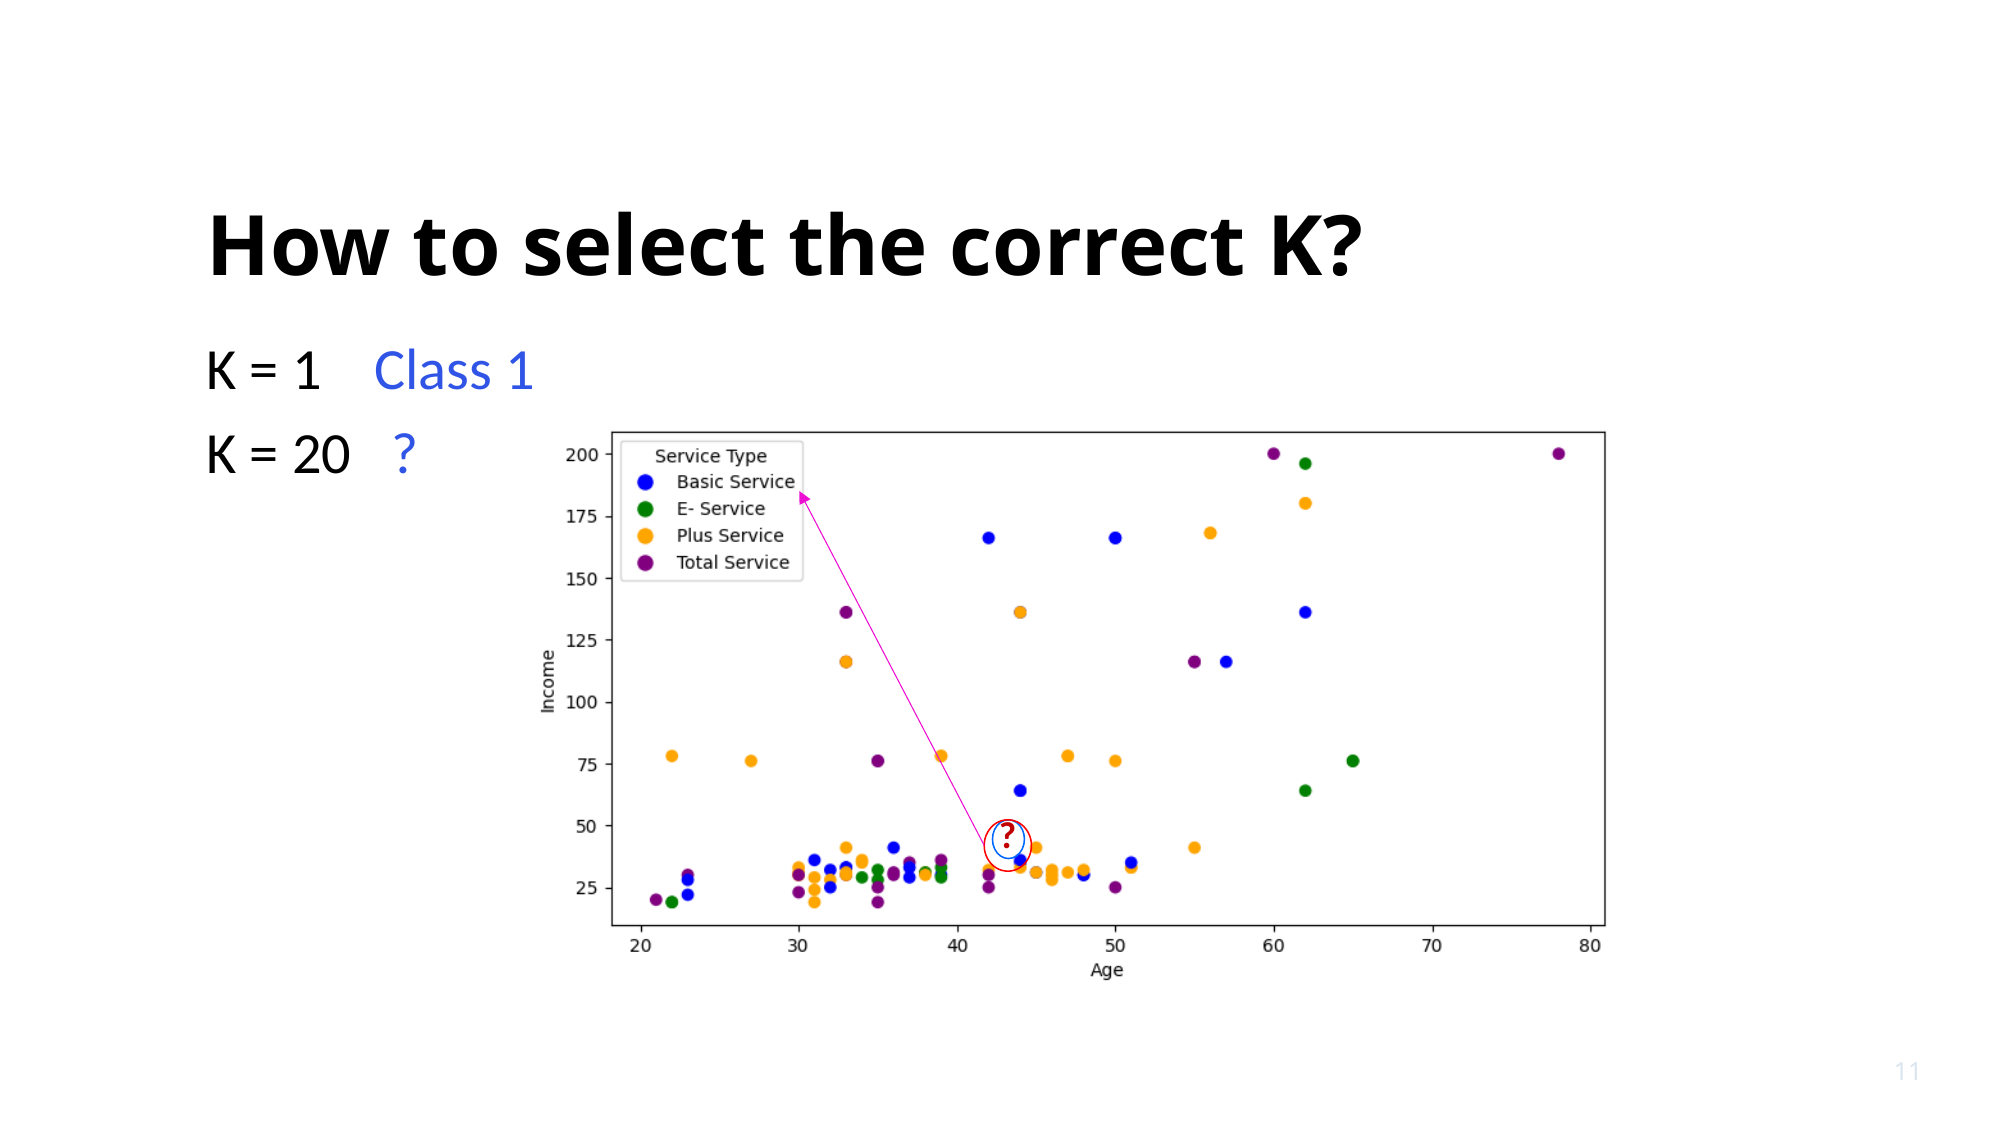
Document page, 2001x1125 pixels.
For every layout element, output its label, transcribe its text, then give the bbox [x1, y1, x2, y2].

title How to select the correct K? [191, 75, 1782, 300]
picture [527, 419, 1616, 993]
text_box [799, 491, 992, 828]
slide_number 11 [1665, 1042, 1938, 1103]
list K = 1 Class 1 K = 20 ? [191, 332, 957, 879]
